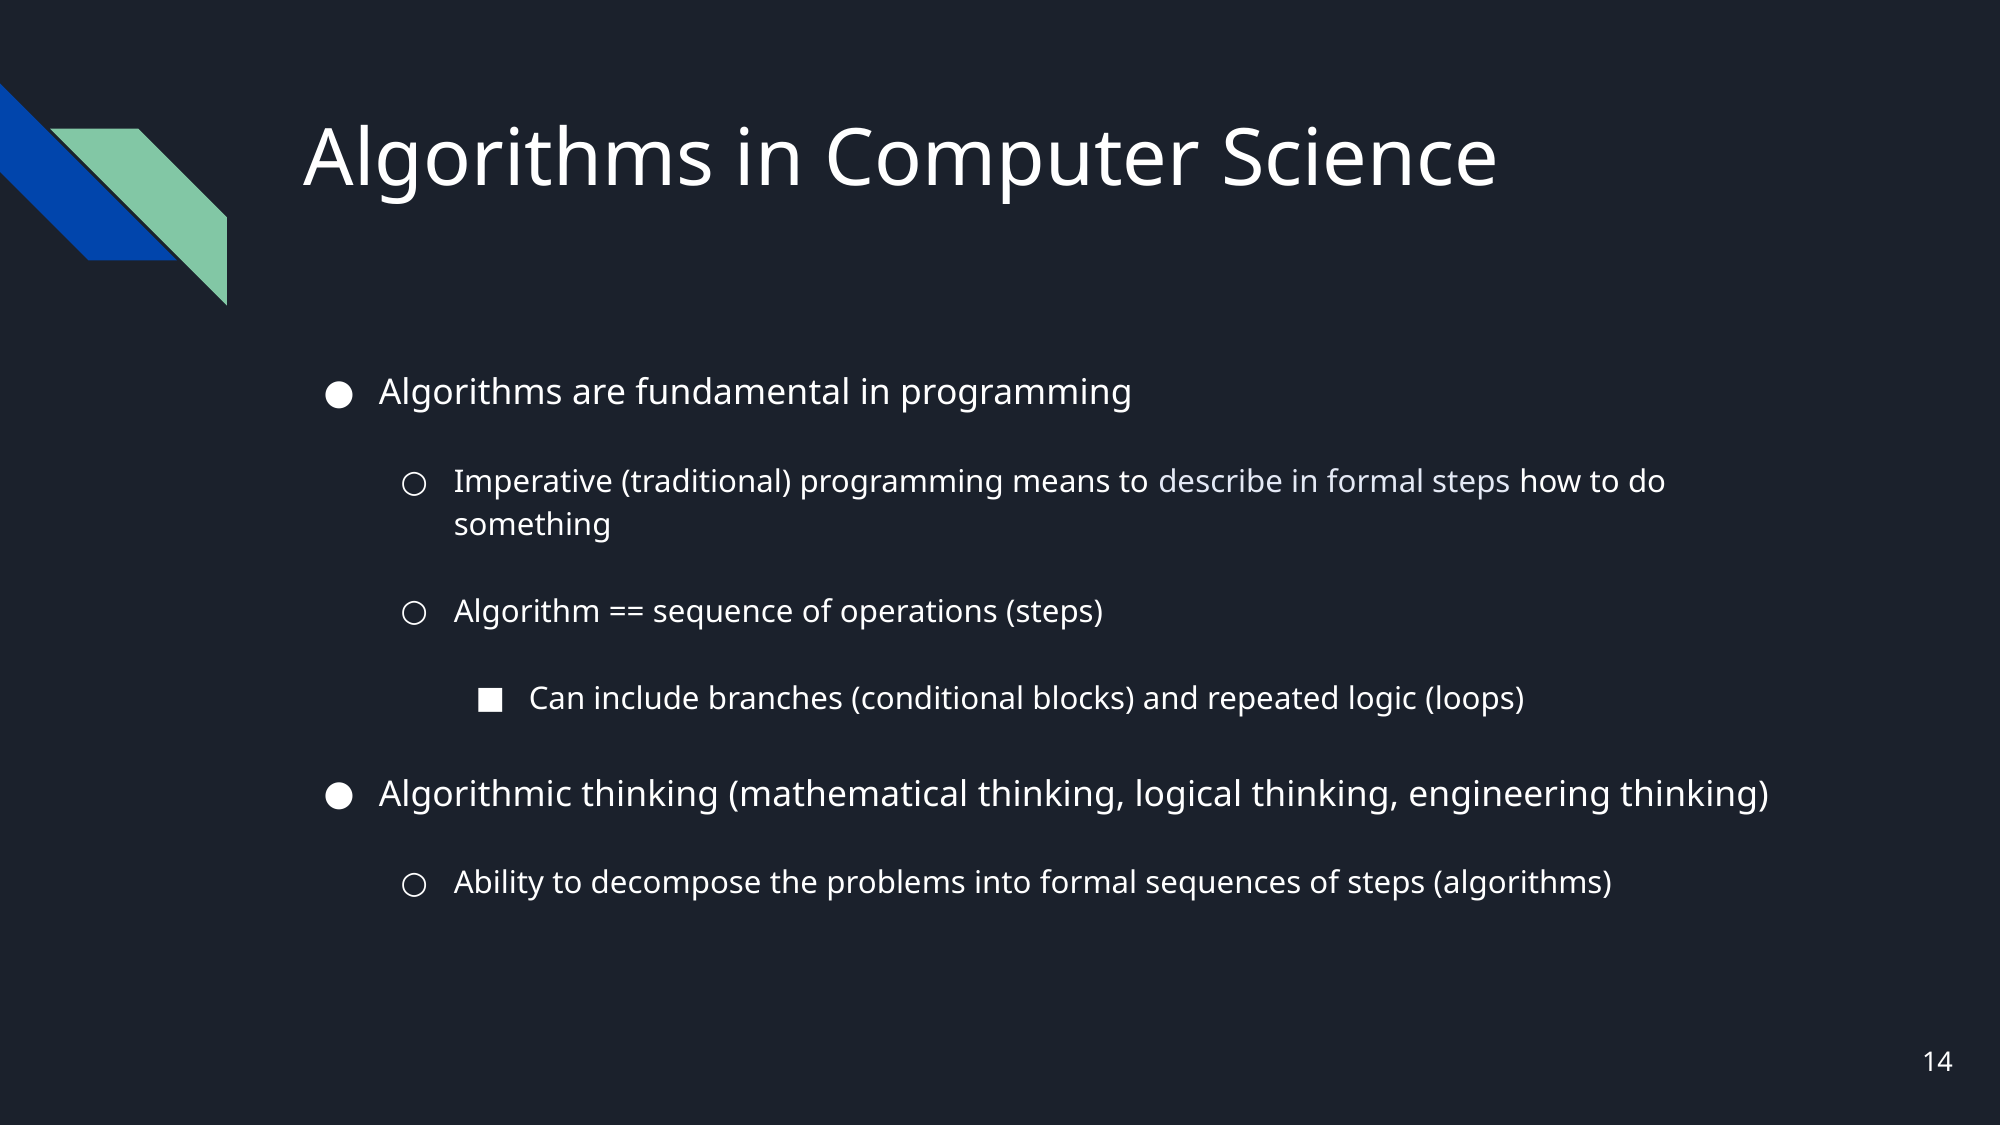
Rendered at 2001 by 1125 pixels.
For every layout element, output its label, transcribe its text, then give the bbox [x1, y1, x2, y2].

title Algorithms in Computer Science [283, 86, 1824, 287]
list Algorithms are fundamental in programming Imperative (traditional) programming means to describe in formal steps how to do something Algorithm == sequence of operations (steps) Can include branches (conditional blocks) and repeated logic (loops) Algorithmic thinking (mathematical thinking, logical thinking, engineering thinking) Ability to decompose the problems into formal sequences of steps (algorithms) [283, 342, 1824, 980]
slide_number 14 [1853, 1019, 1974, 1106]
